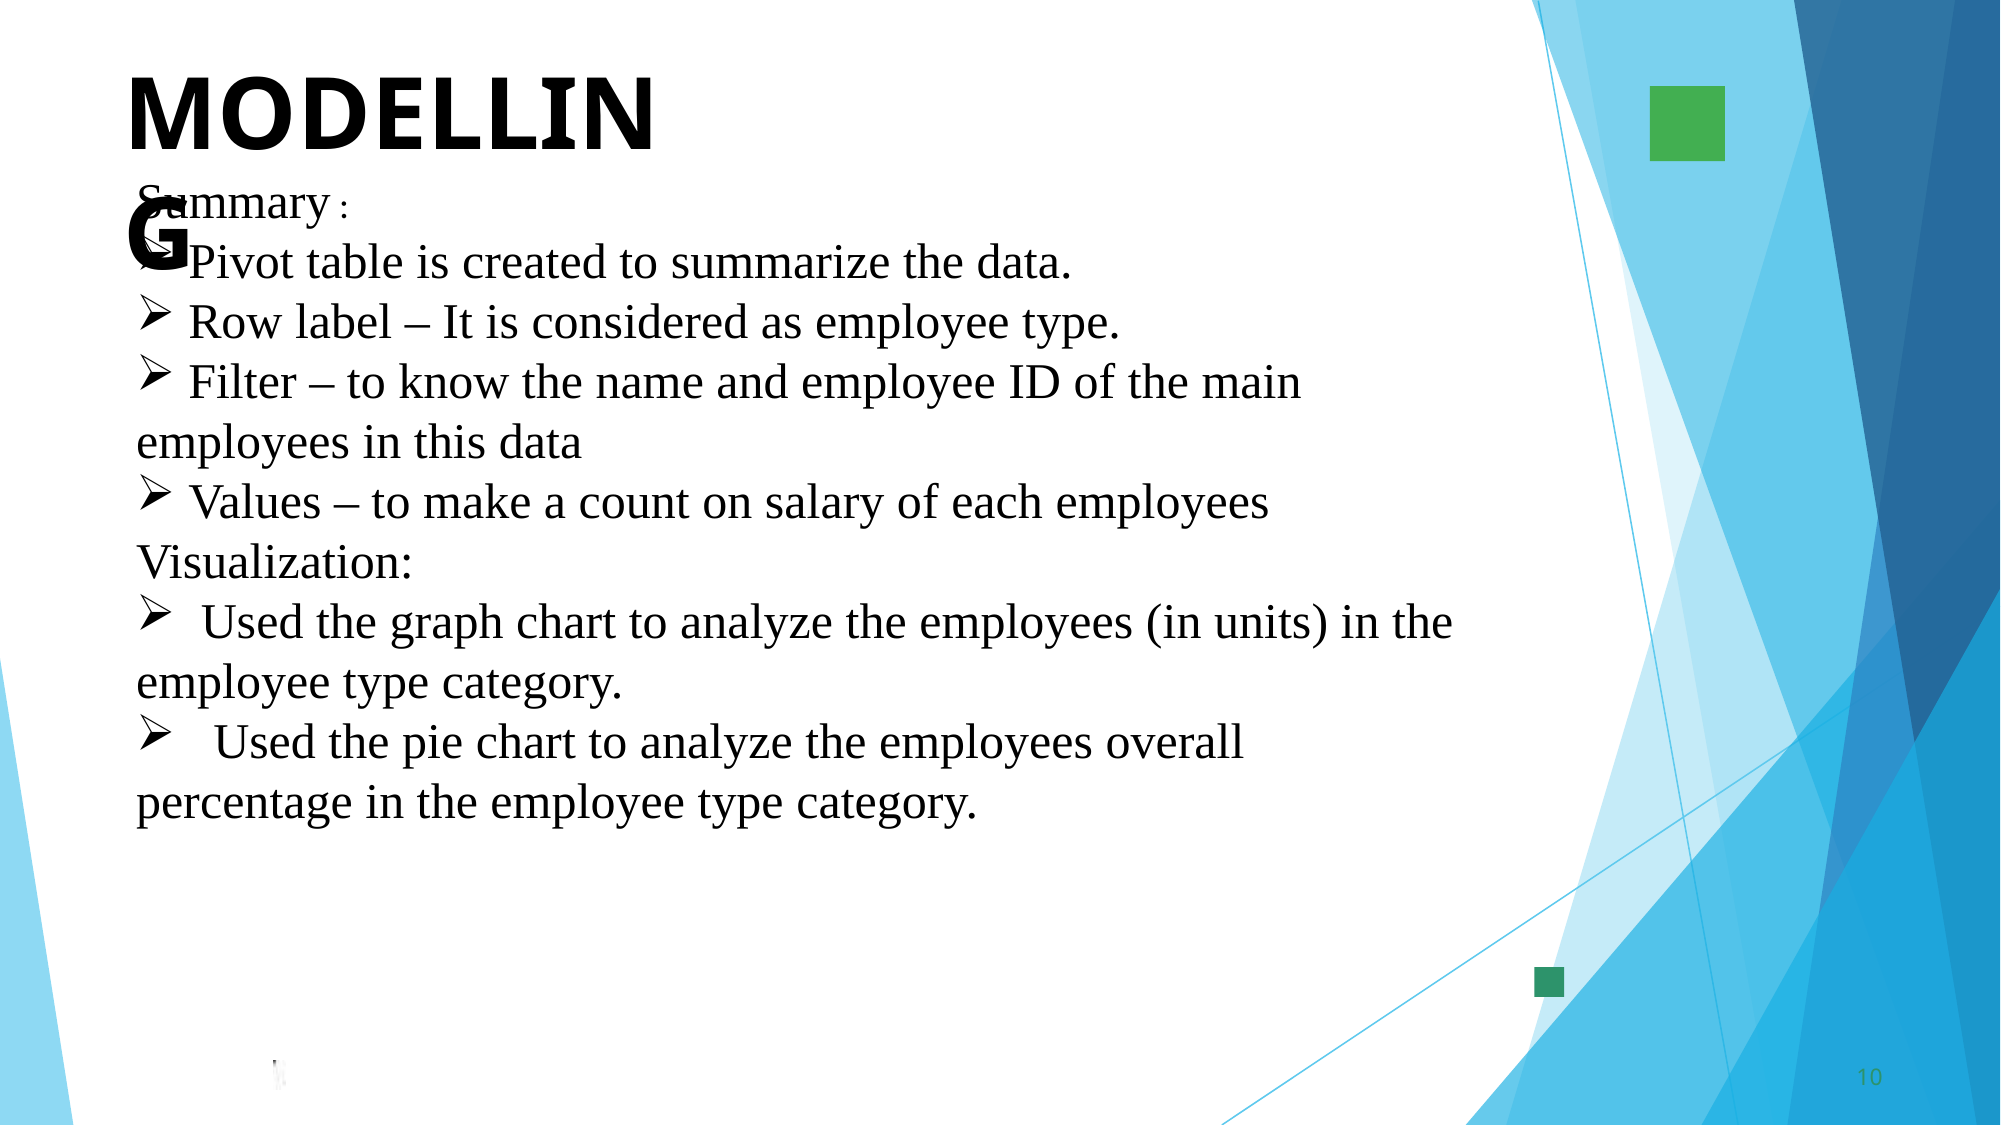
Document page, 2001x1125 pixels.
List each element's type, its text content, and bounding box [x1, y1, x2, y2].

text_box 10 [1849, 1060, 1888, 1094]
picture [273, 1060, 287, 1091]
text_box [1534, 967, 1565, 997]
text_box [1649, 86, 1725, 162]
text_box Summary : Pivot table is created to summarize the data. Row label – It is considered as employee type. Filter – to know the name and employee ID of the main employees in this data Values – to make a count on salary of each employees Visualization: Used the graph chart to analyze the employees (in units) in the employee type category. Used the pie chart to analyze the employees overall percentage in the employee type category. [121, 161, 1481, 956]
text_box MODELLING [121, 47, 664, 161]
